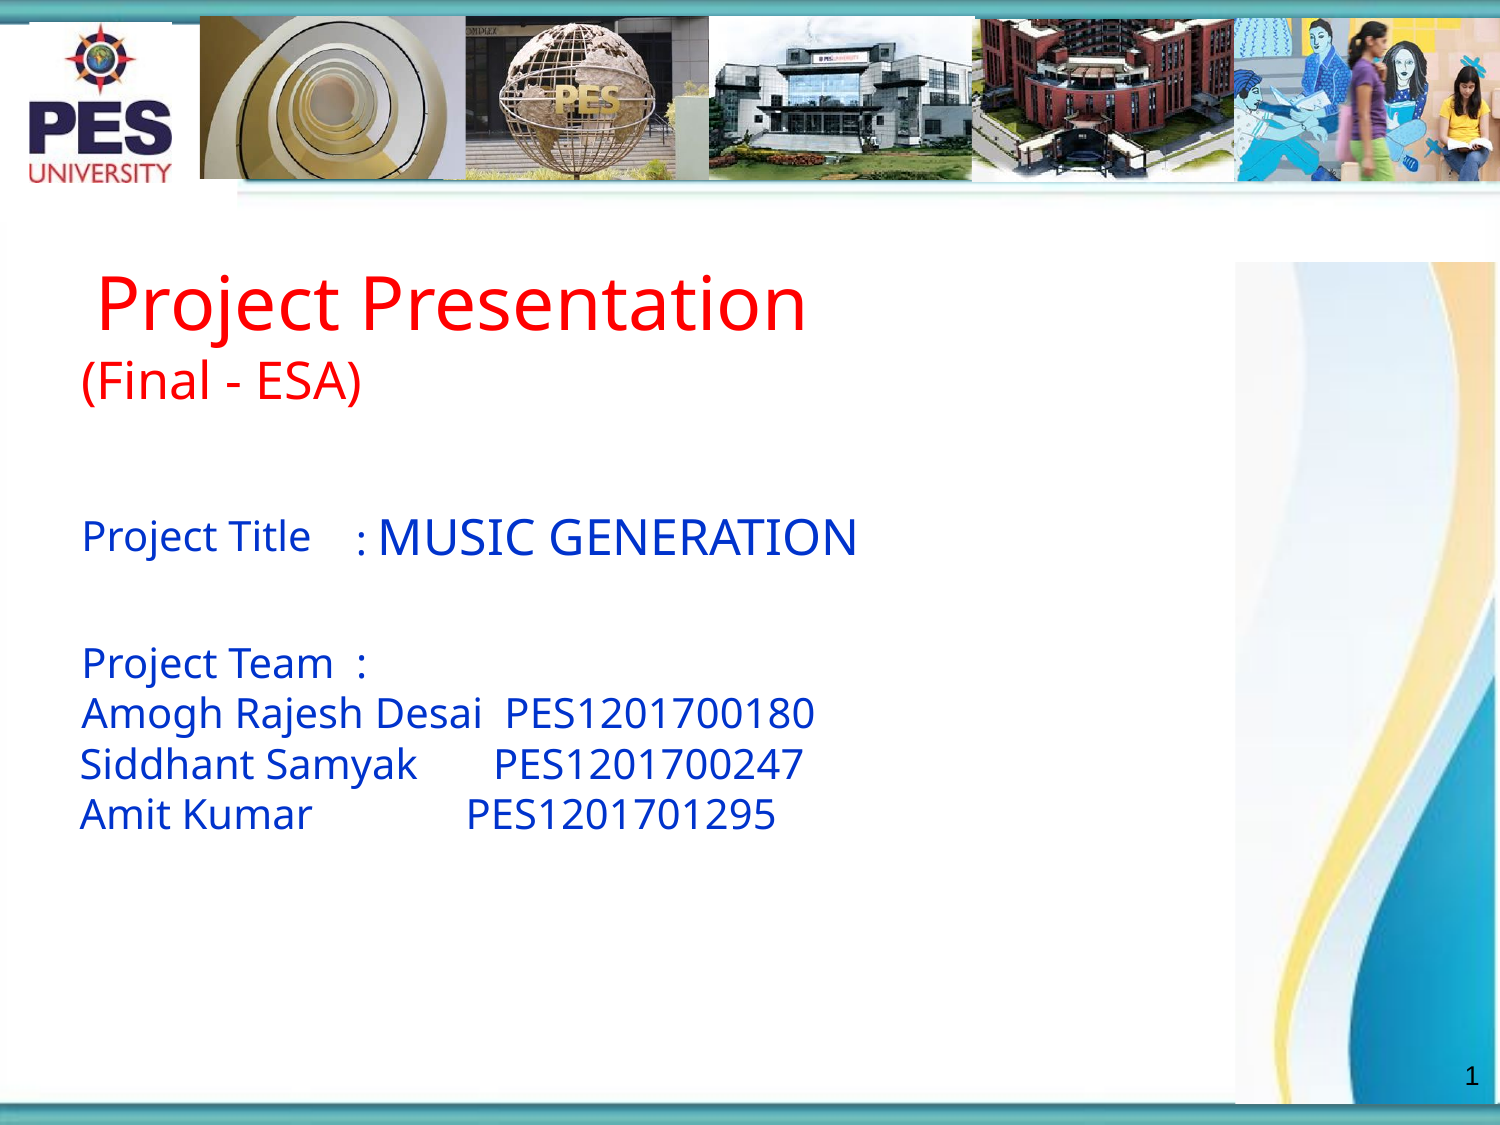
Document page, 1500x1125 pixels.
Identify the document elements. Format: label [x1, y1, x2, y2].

text_box [0, 0, 1500, 1125]
